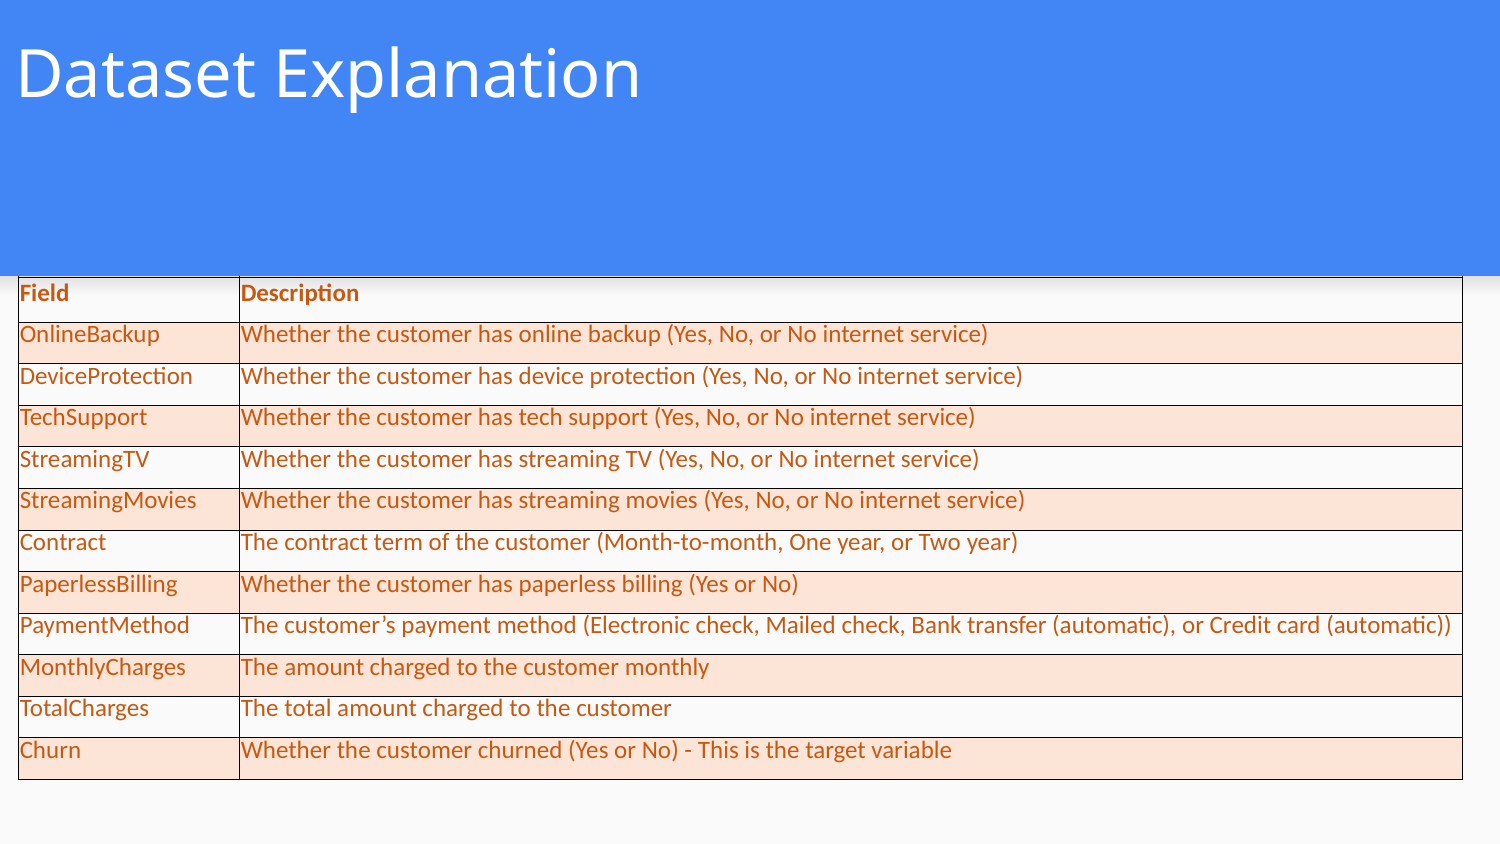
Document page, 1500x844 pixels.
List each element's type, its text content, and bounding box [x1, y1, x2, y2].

table_header Field [19, 278, 239, 322]
table_cell PaperlessBilling [19, 572, 239, 613]
table_cell Churn [19, 738, 239, 779]
table_cell DeviceProtection [19, 364, 239, 405]
table_cell MonthlyCharges [19, 655, 239, 696]
table_cell The customer’s payment method (Electronic check, Mailed check, Bank transfer (automatic), or Credit card (automatic)) [240, 614, 1462, 654]
table_cell Whether the customer has online backup (Yes, No, or No internet service) [240, 323, 1462, 363]
table_cell Whether the customer has streaming movies (Yes, No, or No internet service) [240, 489, 1462, 530]
table_cell Whether the customer has paperless billing (Yes or No) [240, 572, 1462, 613]
table_cell The total amount charged to the customer [240, 697, 1462, 737]
table_cell Whether the customer has device protection (Yes, No, or No internet service) [240, 364, 1462, 405]
table_cell PaymentMethod [19, 614, 239, 654]
table_cell StreamingMovies [19, 489, 239, 530]
table_cell Whether the customer has tech support (Yes, No, or No internet service) [240, 406, 1462, 446]
table_cell TechSupport [19, 406, 239, 446]
table_cell Whether the customer has streaming TV (Yes, No, or No internet service) [240, 447, 1462, 488]
table_cell The contract term of the customer (Month-to-month, One year, or Two year) [240, 531, 1462, 571]
title Dataset Explanation [0, 0, 1349, 126]
table_header Description [240, 278, 1462, 322]
table_cell TotalCharges [19, 697, 239, 737]
table_cell OnlineBackup [19, 323, 239, 363]
table_cell Whether the customer churned (Yes or No) - This is the target variable [240, 738, 1462, 779]
table_cell The amount charged to the customer monthly [240, 655, 1462, 696]
table_cell Contract [19, 531, 239, 571]
table_cell StreamingTV [19, 447, 239, 488]
